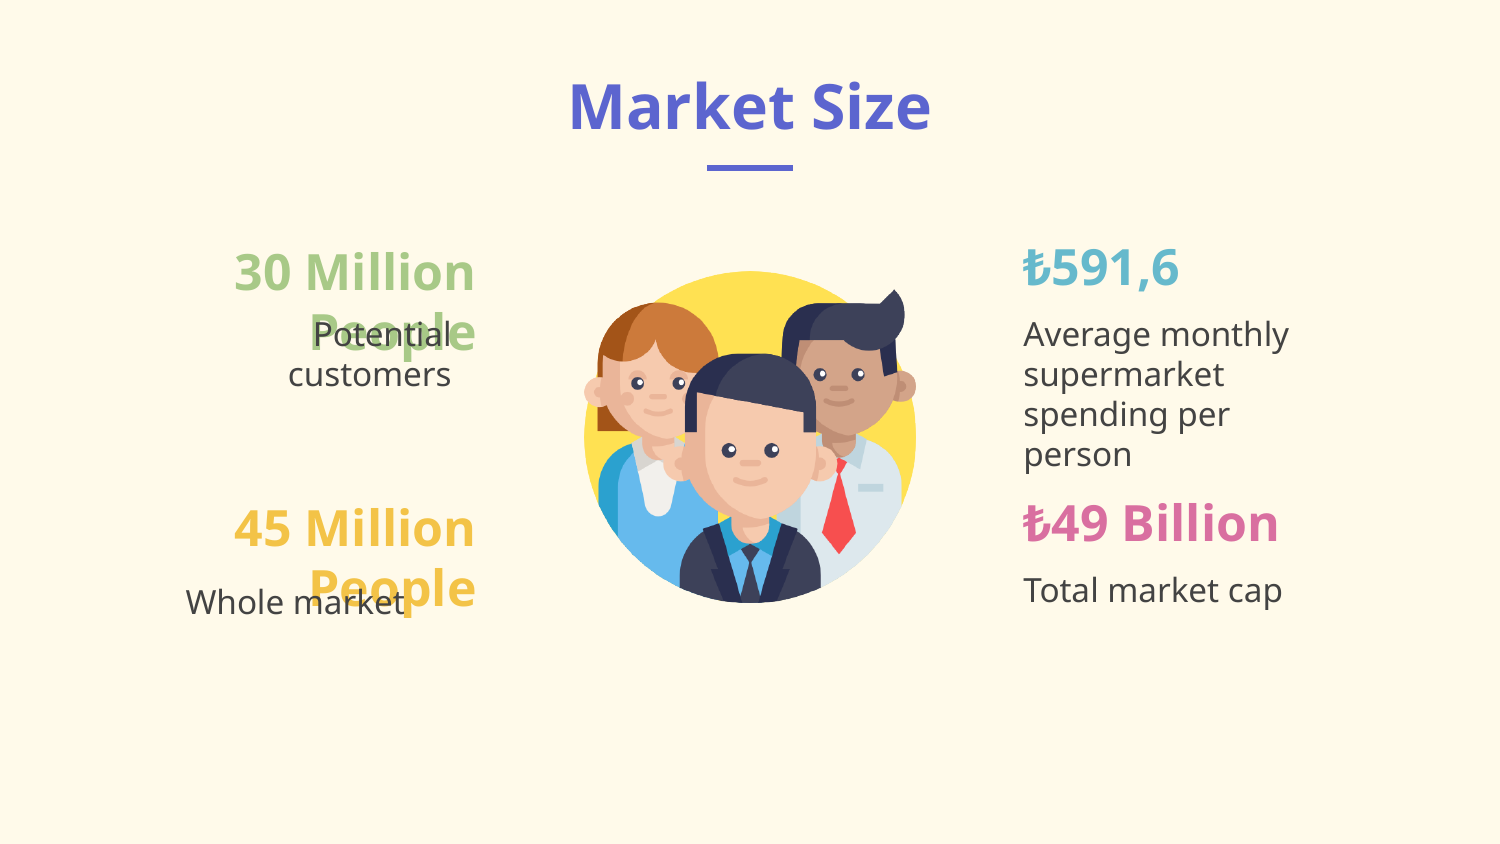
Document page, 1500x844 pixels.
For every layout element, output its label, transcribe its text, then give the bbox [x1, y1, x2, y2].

title 30 Million People [111, 225, 492, 318]
picture [584, 271, 916, 603]
title ₺49 Billion [1008, 476, 1389, 554]
subtitle Total market cap [1008, 554, 1389, 659]
title Market Size [130, 33, 1370, 157]
title ₺591,6 [1008, 220, 1389, 313]
subtitle Whole market [40, 566, 421, 671]
title 45 Million People [111, 481, 492, 574]
subtitle Average monthly supermarket spending per person [1008, 298, 1364, 403]
subtitle Potential customers [136, 298, 467, 403]
